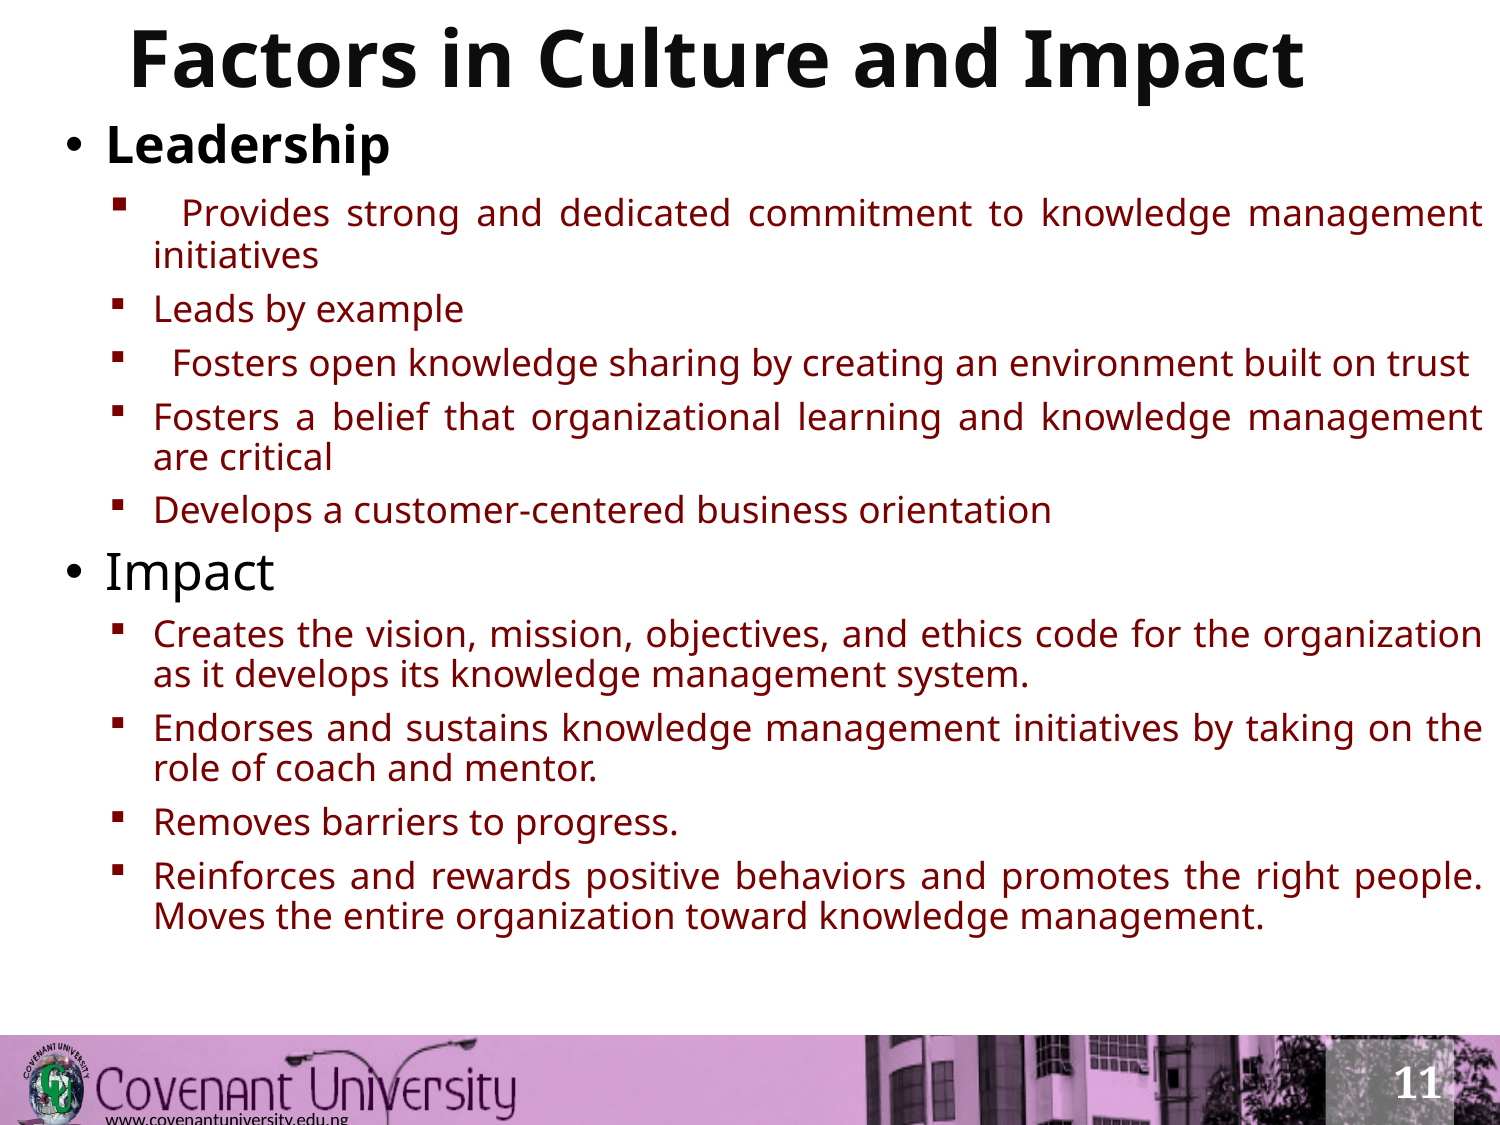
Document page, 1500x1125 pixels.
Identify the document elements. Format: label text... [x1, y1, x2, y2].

title Factors in Culture and Impact [108, 0, 1392, 111]
picture [281, 1118, 287, 1125]
picture [159, 1118, 165, 1125]
picture [17, 1036, 804, 1125]
list Leadership Provides strong and dedicated commitment to knowledge management initiatives Leads by example Fosters open knowledge sharing by creating an environment built on trust Fosters a belief that organizational learning and knowledge management are critical Develops a customer-centered business orientation Impact Creates the vision, mission, objectives, and ethics code for the organization as it develops its knowledge management system. Endorses and sustains knowledge management initiatives by taking on the role of coach and mentor. Removes barriers to progress. Reinforces and rewards positive behaviors and promotes the right people. Moves the entire organization toward knowledge management. [50, 111, 1500, 949]
